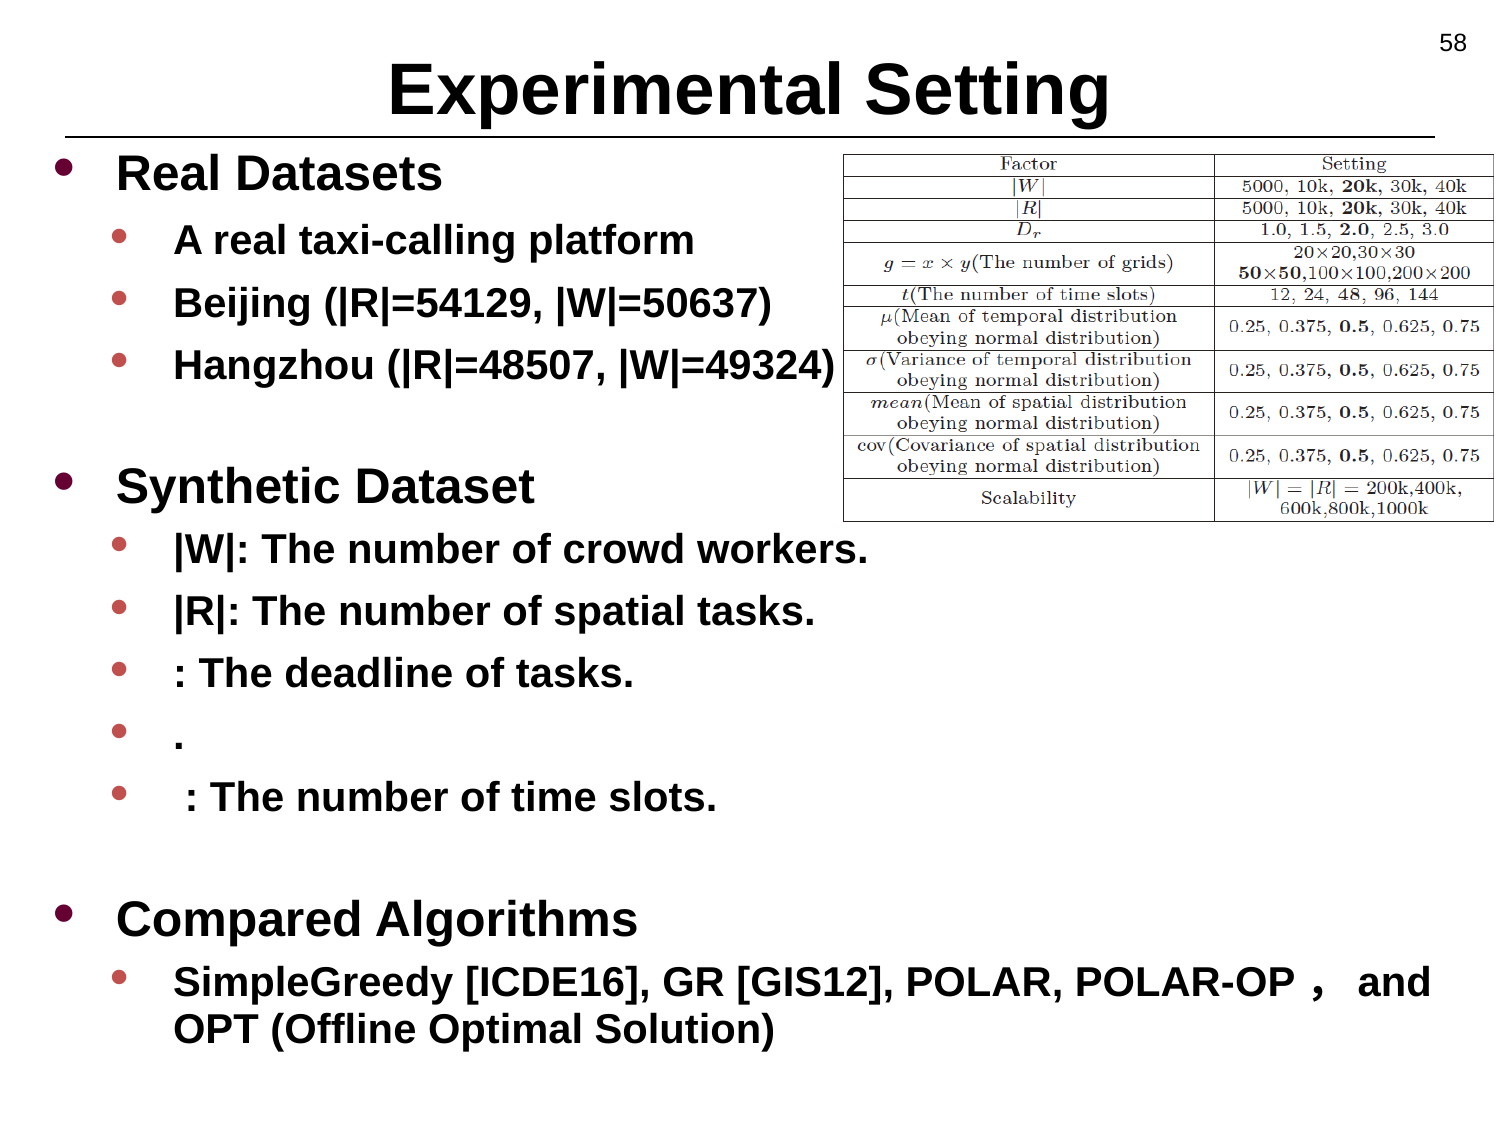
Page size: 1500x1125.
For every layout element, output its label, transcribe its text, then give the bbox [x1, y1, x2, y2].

title Experimental Setting [0, 20, 1500, 138]
picture [838, 150, 1500, 528]
slide_number 58 [1131, 18, 1483, 62]
